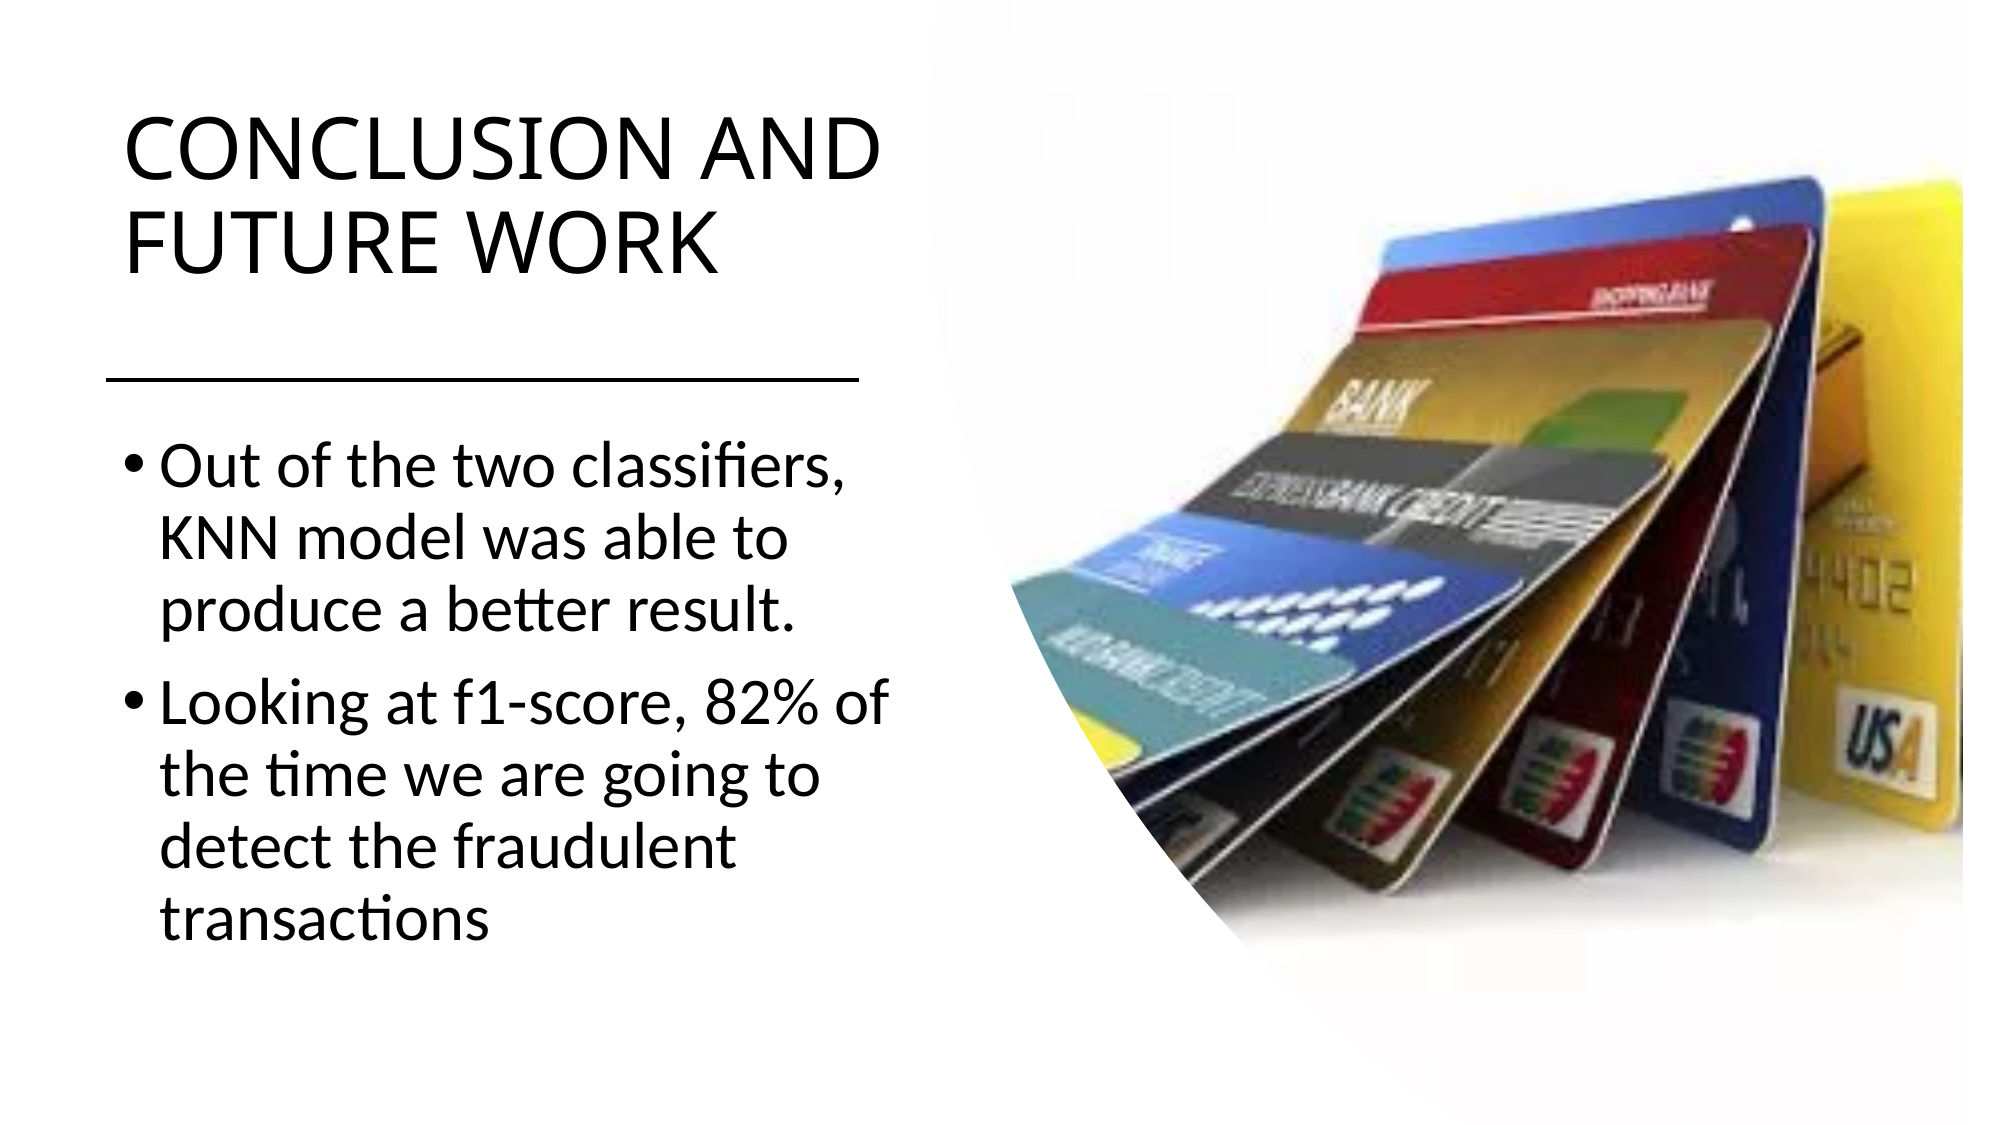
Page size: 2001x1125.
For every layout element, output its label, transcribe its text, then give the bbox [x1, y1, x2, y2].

title CONCLUSION AND FUTURE WORK [107, 59, 927, 338]
picture [927, 0, 1964, 1125]
list Out of the two classifiers, KNN model was able to produce a better result. Looking at f1-score, 82% of the time we are going to detect the fraudulent transactions [107, 422, 927, 991]
